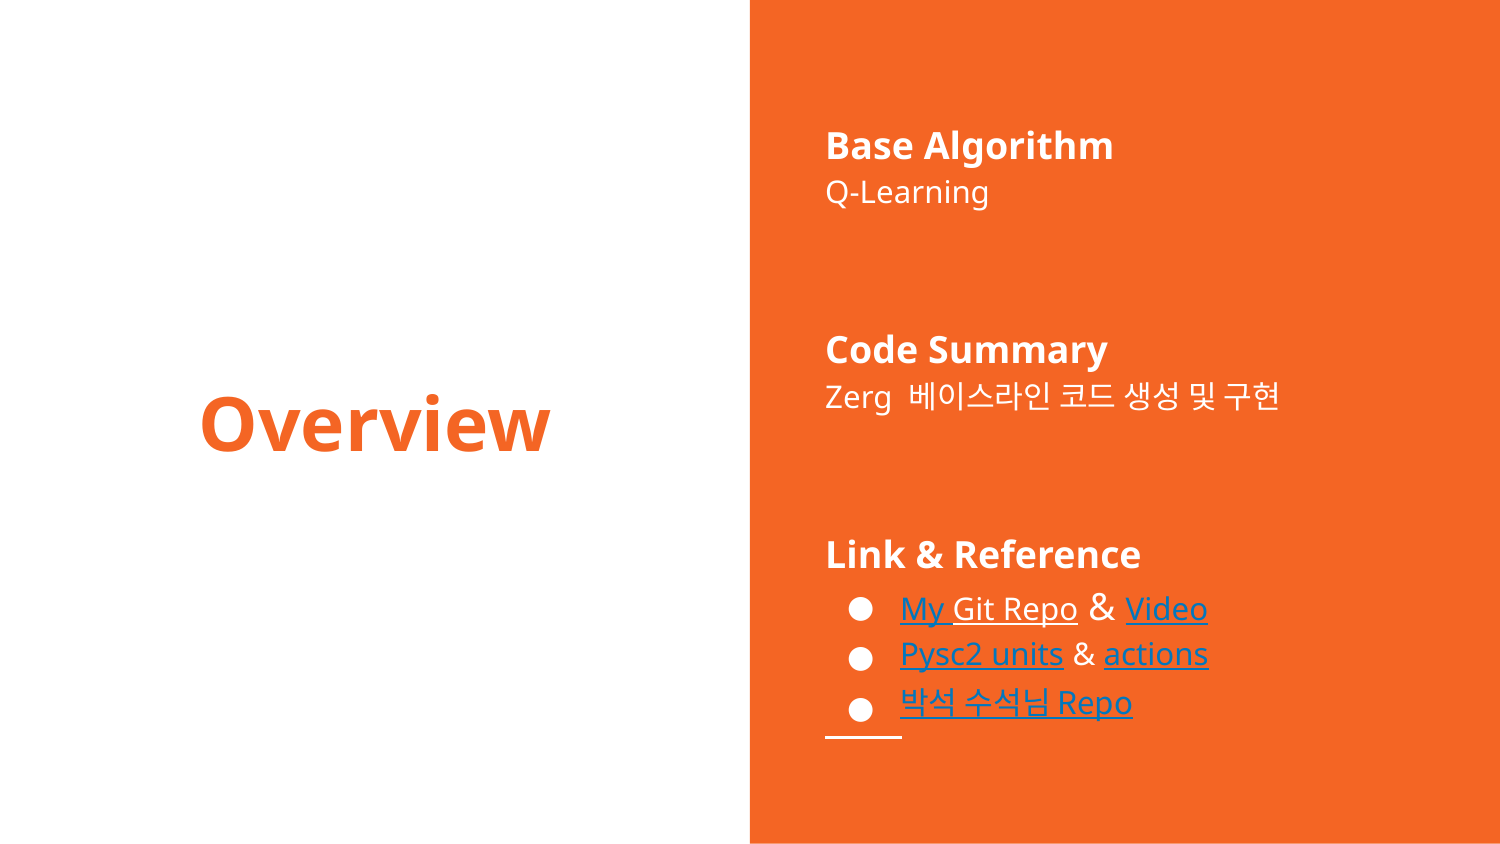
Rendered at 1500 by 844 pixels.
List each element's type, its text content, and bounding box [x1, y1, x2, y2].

list Base Algorithm Q-Learning Code Summary Zerg 베이스라인 코드 생성 및 구현 Link & Reference My Git Repo & Video Pysc2 units & actions 박석 수석님 Repo [810, 118, 1440, 725]
title Overview [43, 313, 708, 530]
